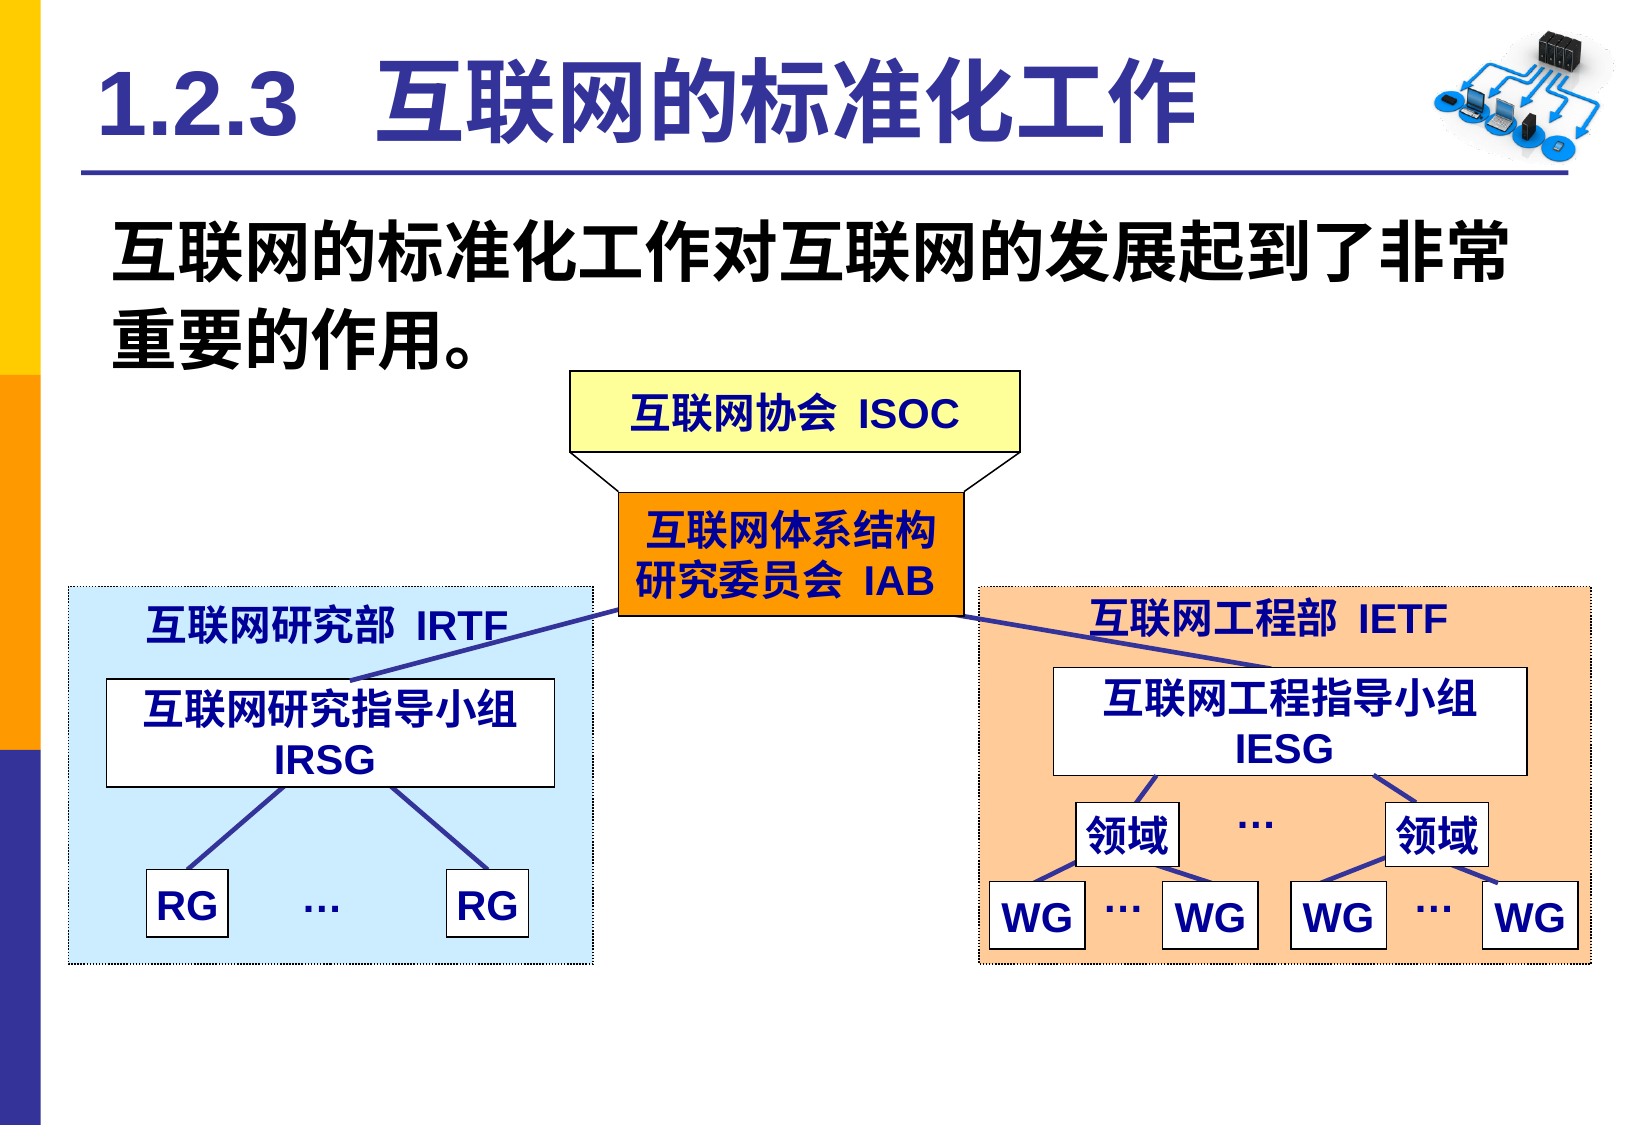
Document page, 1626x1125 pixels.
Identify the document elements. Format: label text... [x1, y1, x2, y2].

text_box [68, 370, 1592, 965]
picture [1431, 30, 1616, 165]
title 1.2.3 互联网的标准化工作 [81, 30, 1569, 161]
text_box 互联网的标准化工作对互联网的发展起到了非常重要的作用。 [95, 194, 1545, 369]
